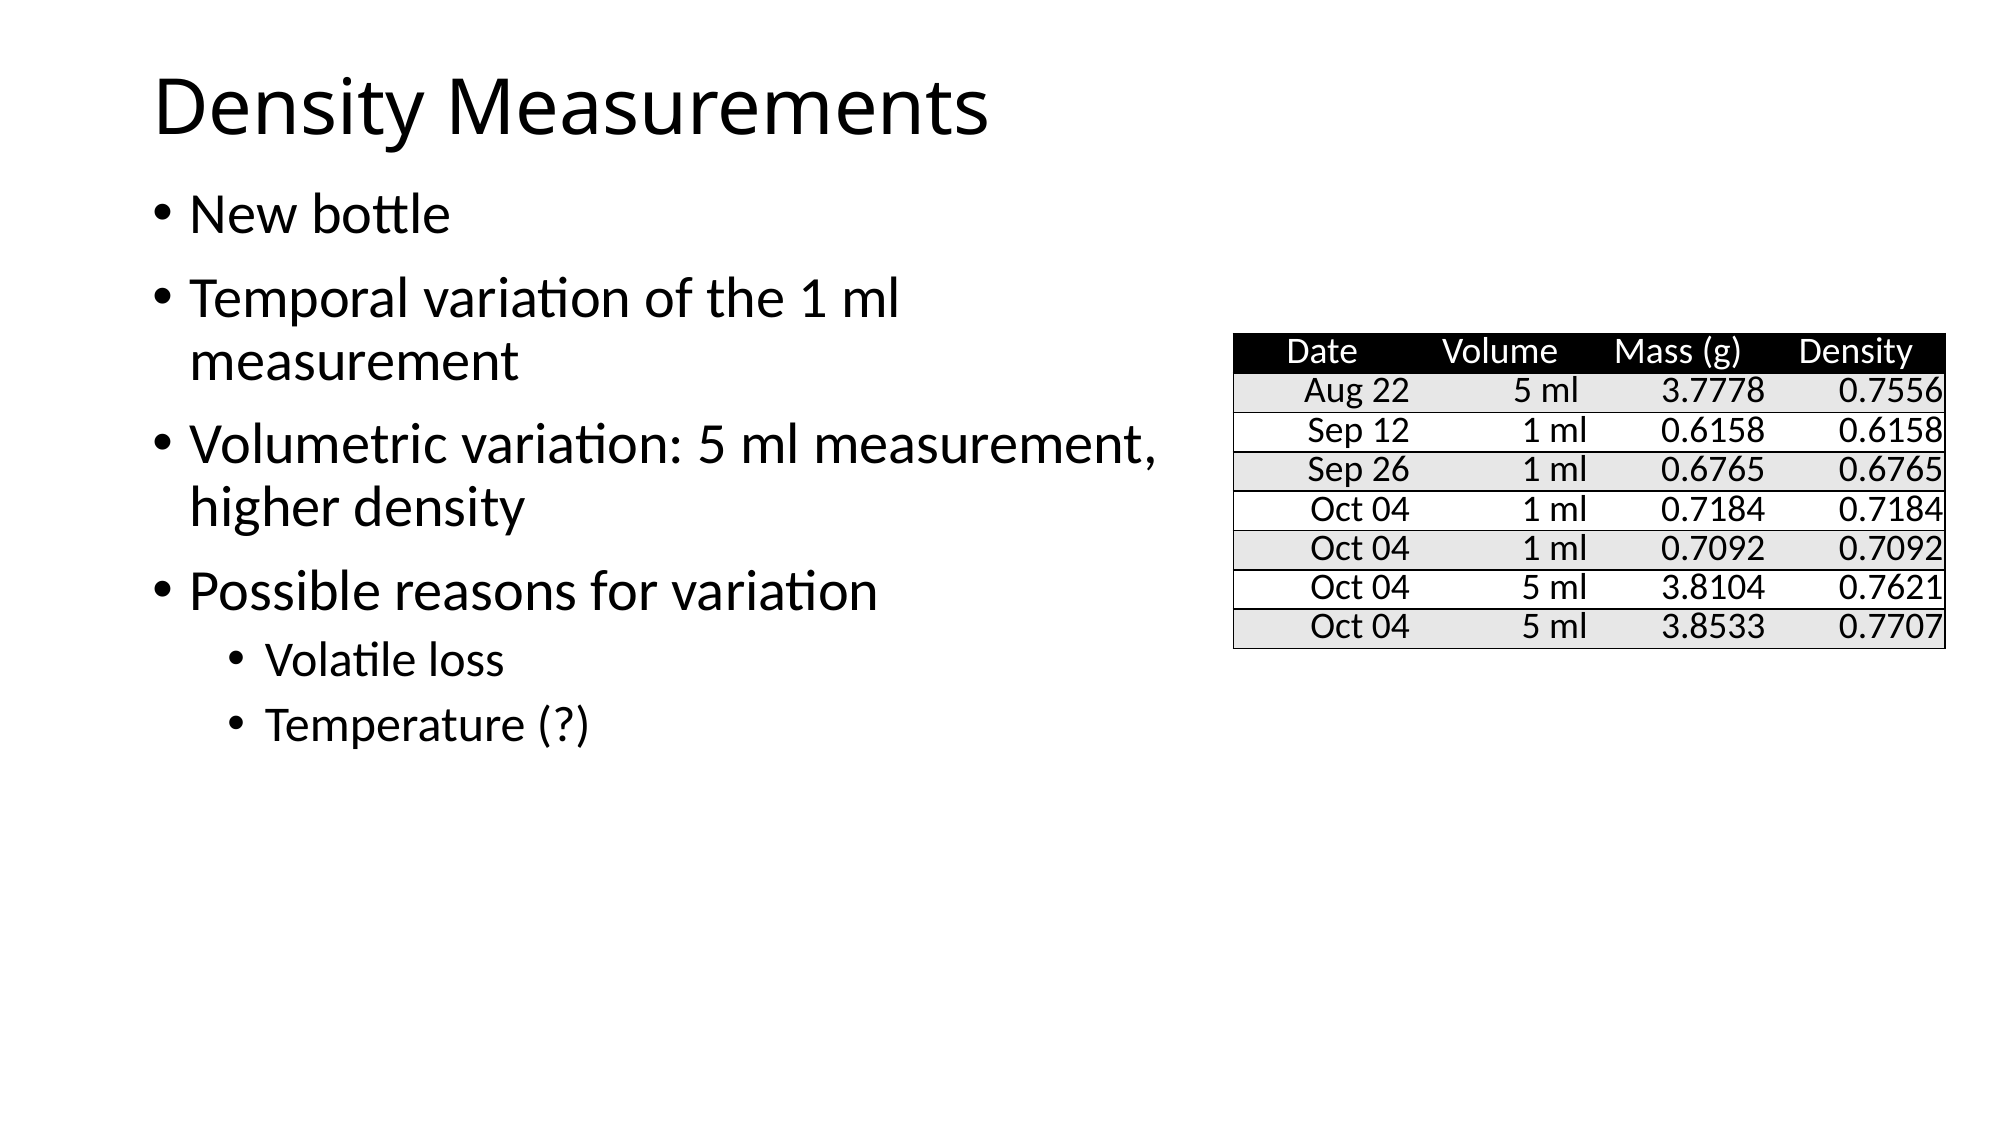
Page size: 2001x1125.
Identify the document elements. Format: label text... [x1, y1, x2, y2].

table_cell Sep 12 [1234, 413, 1411, 451]
table_cell 5 ml [1411, 610, 1589, 648]
table_cell 0.7092 [1589, 531, 1767, 569]
table_cell 0.7556 [1767, 374, 1944, 412]
table_cell 0.7707 [1767, 610, 1944, 648]
table_cell 1 ml [1411, 492, 1589, 530]
table_header Volume [1411, 335, 1589, 372]
table_header Density [1767, 335, 1944, 372]
table_cell 0.6158 [1589, 413, 1767, 451]
table_cell Oct 04 [1234, 492, 1411, 530]
table_cell 0.6765 [1589, 453, 1767, 490]
table_cell 1 ml [1411, 413, 1589, 451]
table_cell Oct 04 [1234, 571, 1411, 608]
table_cell Oct 04 [1234, 531, 1411, 569]
table_cell 0.7184 [1589, 492, 1767, 530]
table_cell 5 ml [1411, 571, 1589, 608]
table_cell 1 ml [1411, 531, 1589, 569]
text_box Density Measurements [137, 59, 1863, 159]
table_cell Oct 04 [1234, 610, 1411, 648]
table_cell 3.8533 [1589, 610, 1767, 648]
list New bottle Temporal variation of the 1 ml measurement Volumetric variation: 5 ml measurement, higher density Possible reasons for variation Volatile loss Temperature (?) [137, 176, 1924, 1014]
table_header Mass (g) [1589, 335, 1767, 372]
table_cell Aug 22 [1234, 374, 1411, 412]
table_cell 0.6765 [1767, 453, 1944, 490]
table_cell 3.7778 [1589, 374, 1767, 412]
table_cell 3.8104 [1589, 571, 1767, 608]
table_cell 0.7621 [1767, 571, 1944, 608]
table_cell 1 ml [1411, 453, 1589, 490]
table_cell 0.7184 [1767, 492, 1944, 530]
table_cell 0.6158 [1767, 413, 1944, 451]
table_cell 0.7092 [1767, 531, 1944, 569]
table_cell 5 ml [1411, 374, 1589, 412]
table_cell Sep 26 [1234, 453, 1411, 490]
table_header Date [1234, 335, 1411, 372]
